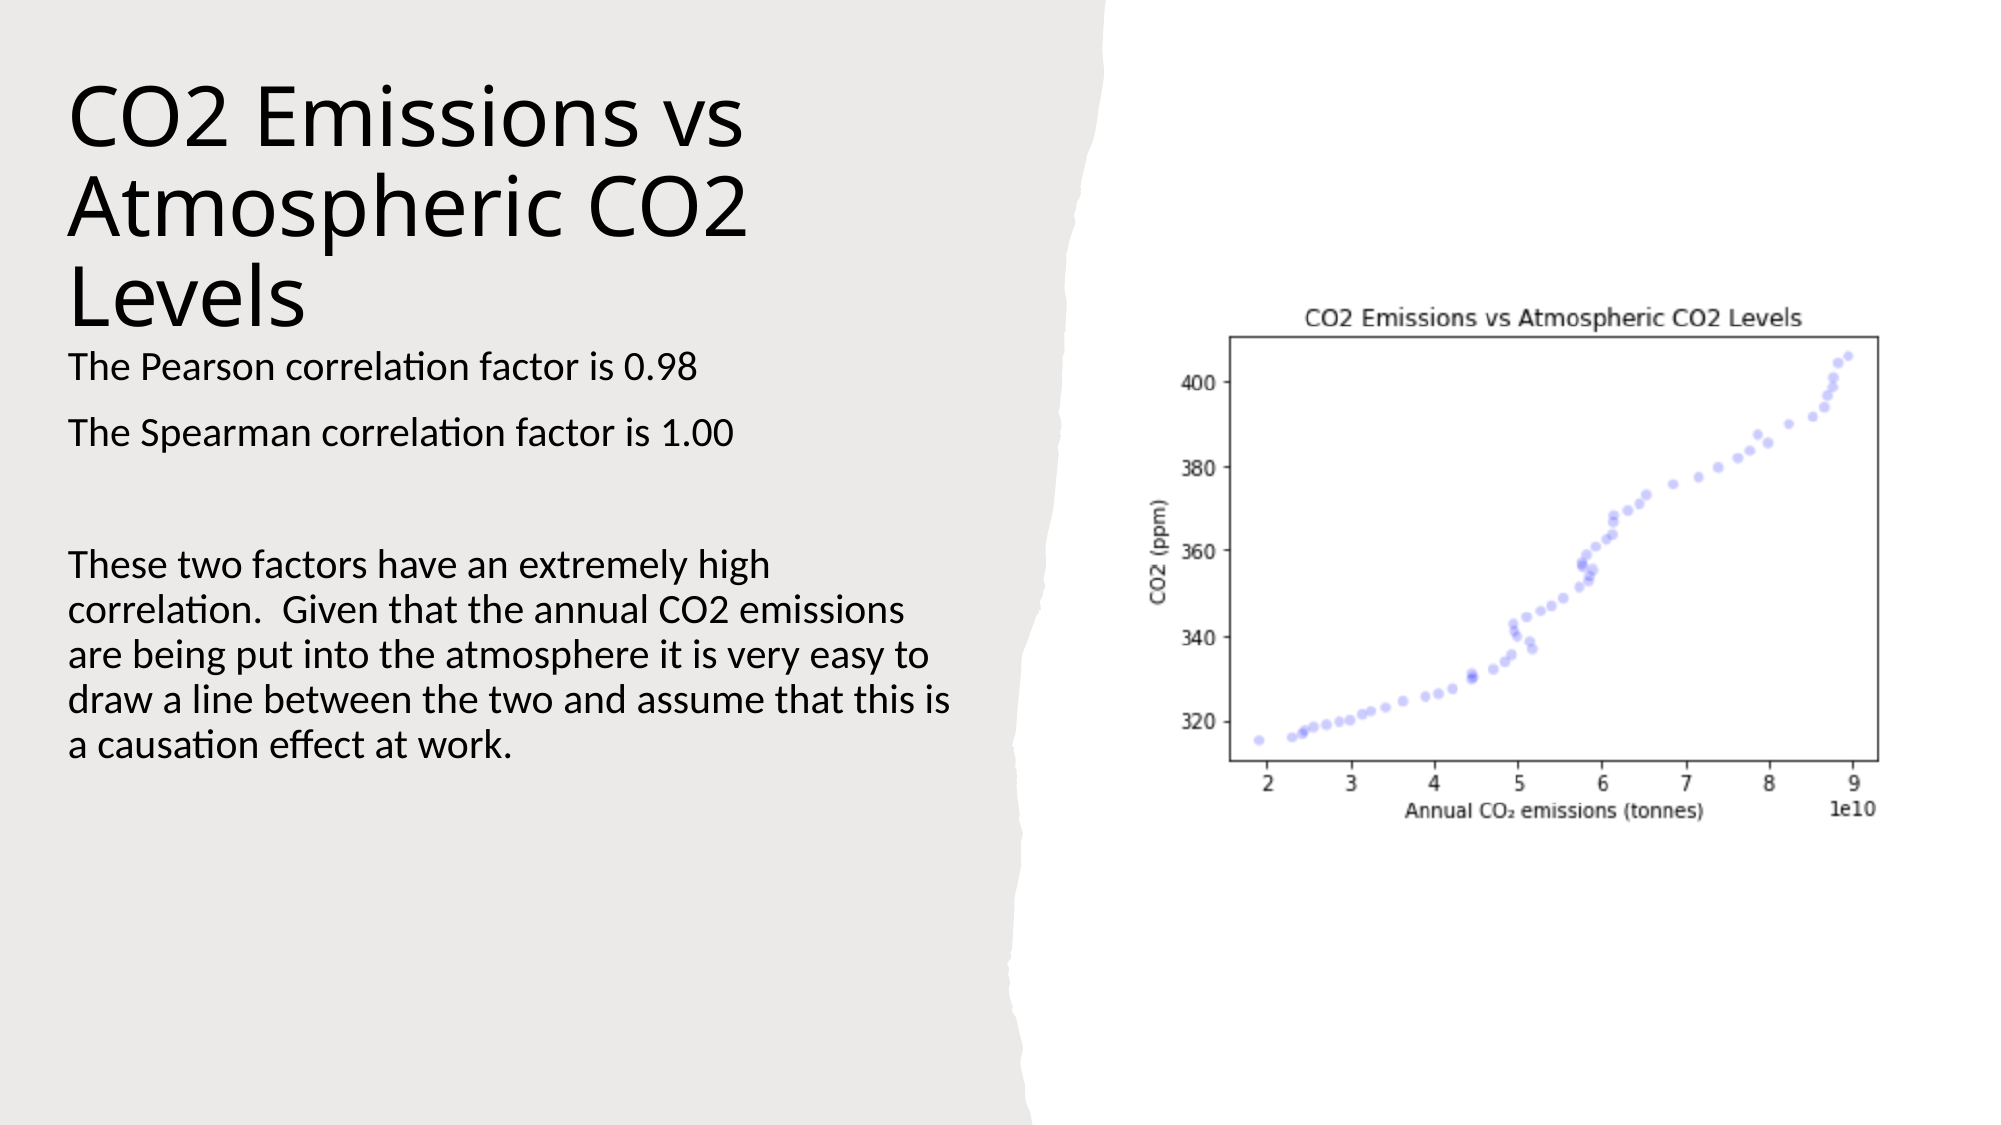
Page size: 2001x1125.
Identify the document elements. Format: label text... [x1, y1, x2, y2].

text_box [0, 0, 1107, 1125]
picture [1128, 294, 1906, 835]
list The Pearson correlation factor is 0.98 The Spearman correlation factor is 1.00 These two factors have an extremely high correlation. Given that the annual CO2 emissions are being put into the atmosphere it is very easy to draw a line between the two and assume that this is a causation effect at work. [52, 337, 981, 979]
title CO2 Emissions vs Atmospheric CO2 Levels [52, 99, 972, 319]
text_box [1009, 0, 2000, 1125]
